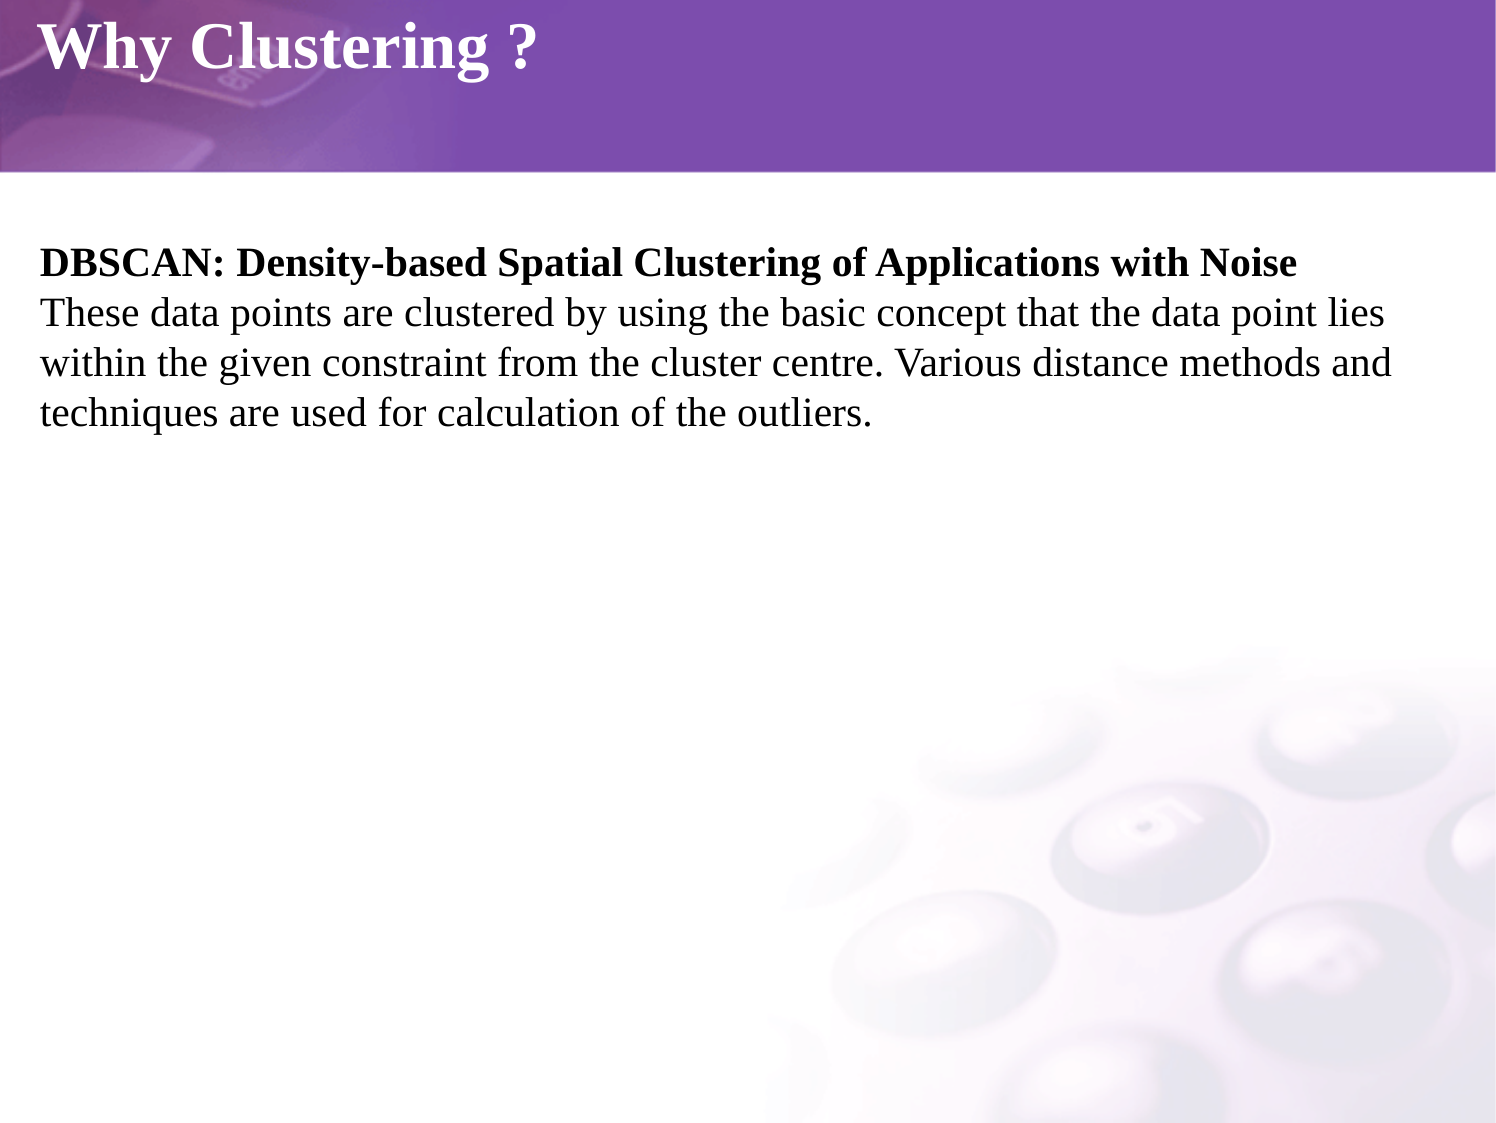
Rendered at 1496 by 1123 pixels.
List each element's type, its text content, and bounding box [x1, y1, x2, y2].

picture [0, 0, 1496, 1123]
title Why Clustering ? [35, 2, 1460, 83]
list DBSCAN: Density-based Spatial Clustering of Applications with Noise These data points are clustered by using the basic concept that the data point lies within the given constraint from the cluster centre. Various distance methods and techniques are used for calculation of the outliers. [40, 234, 1456, 487]
